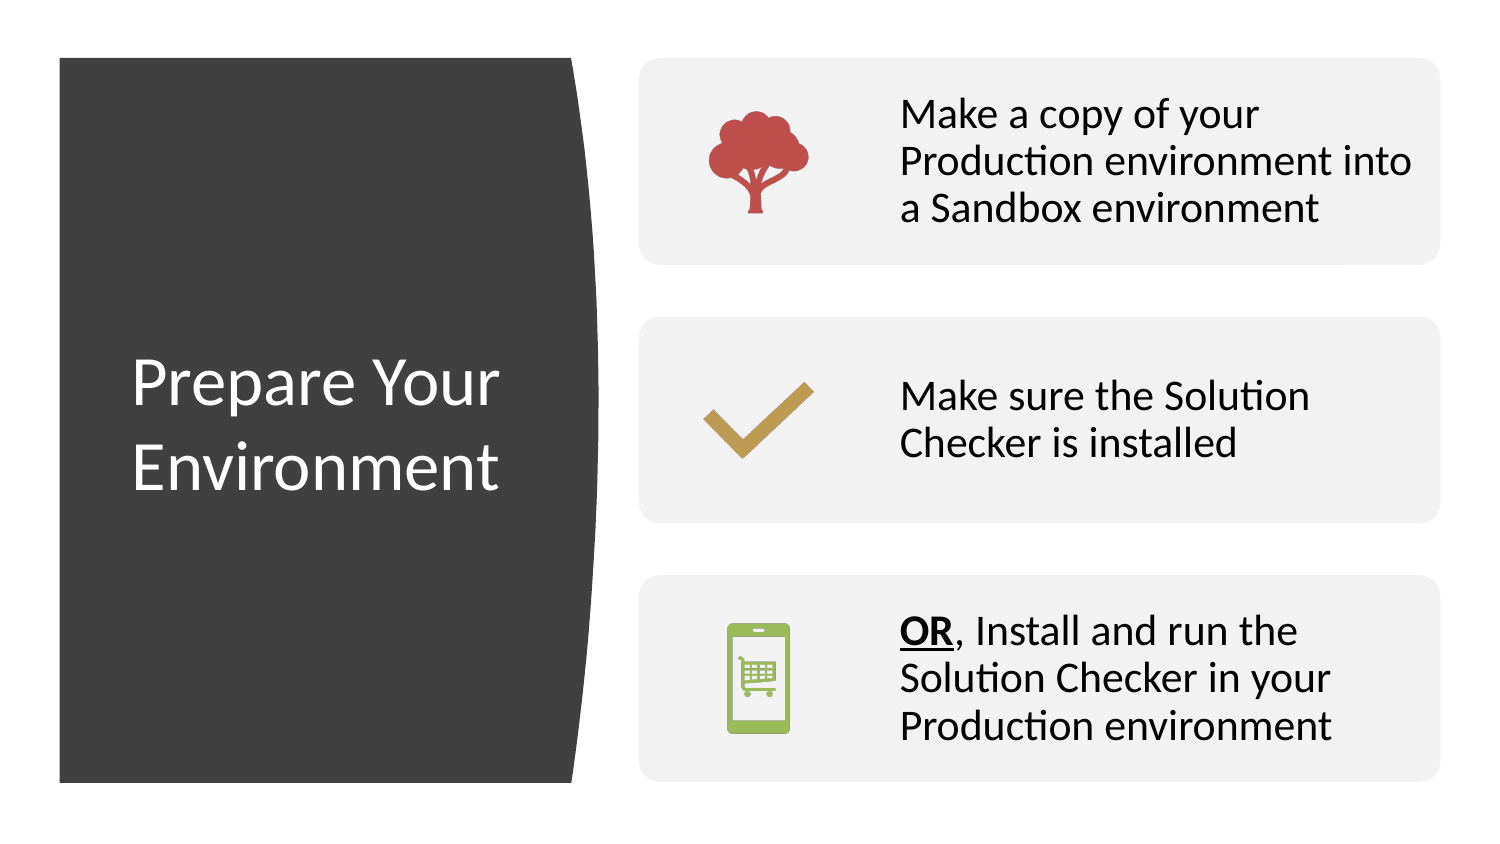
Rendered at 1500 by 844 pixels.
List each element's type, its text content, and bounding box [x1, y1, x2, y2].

text_box [57, 55, 601, 785]
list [638, 57, 1441, 783]
title Prepare Your Environment [106, 124, 527, 715]
